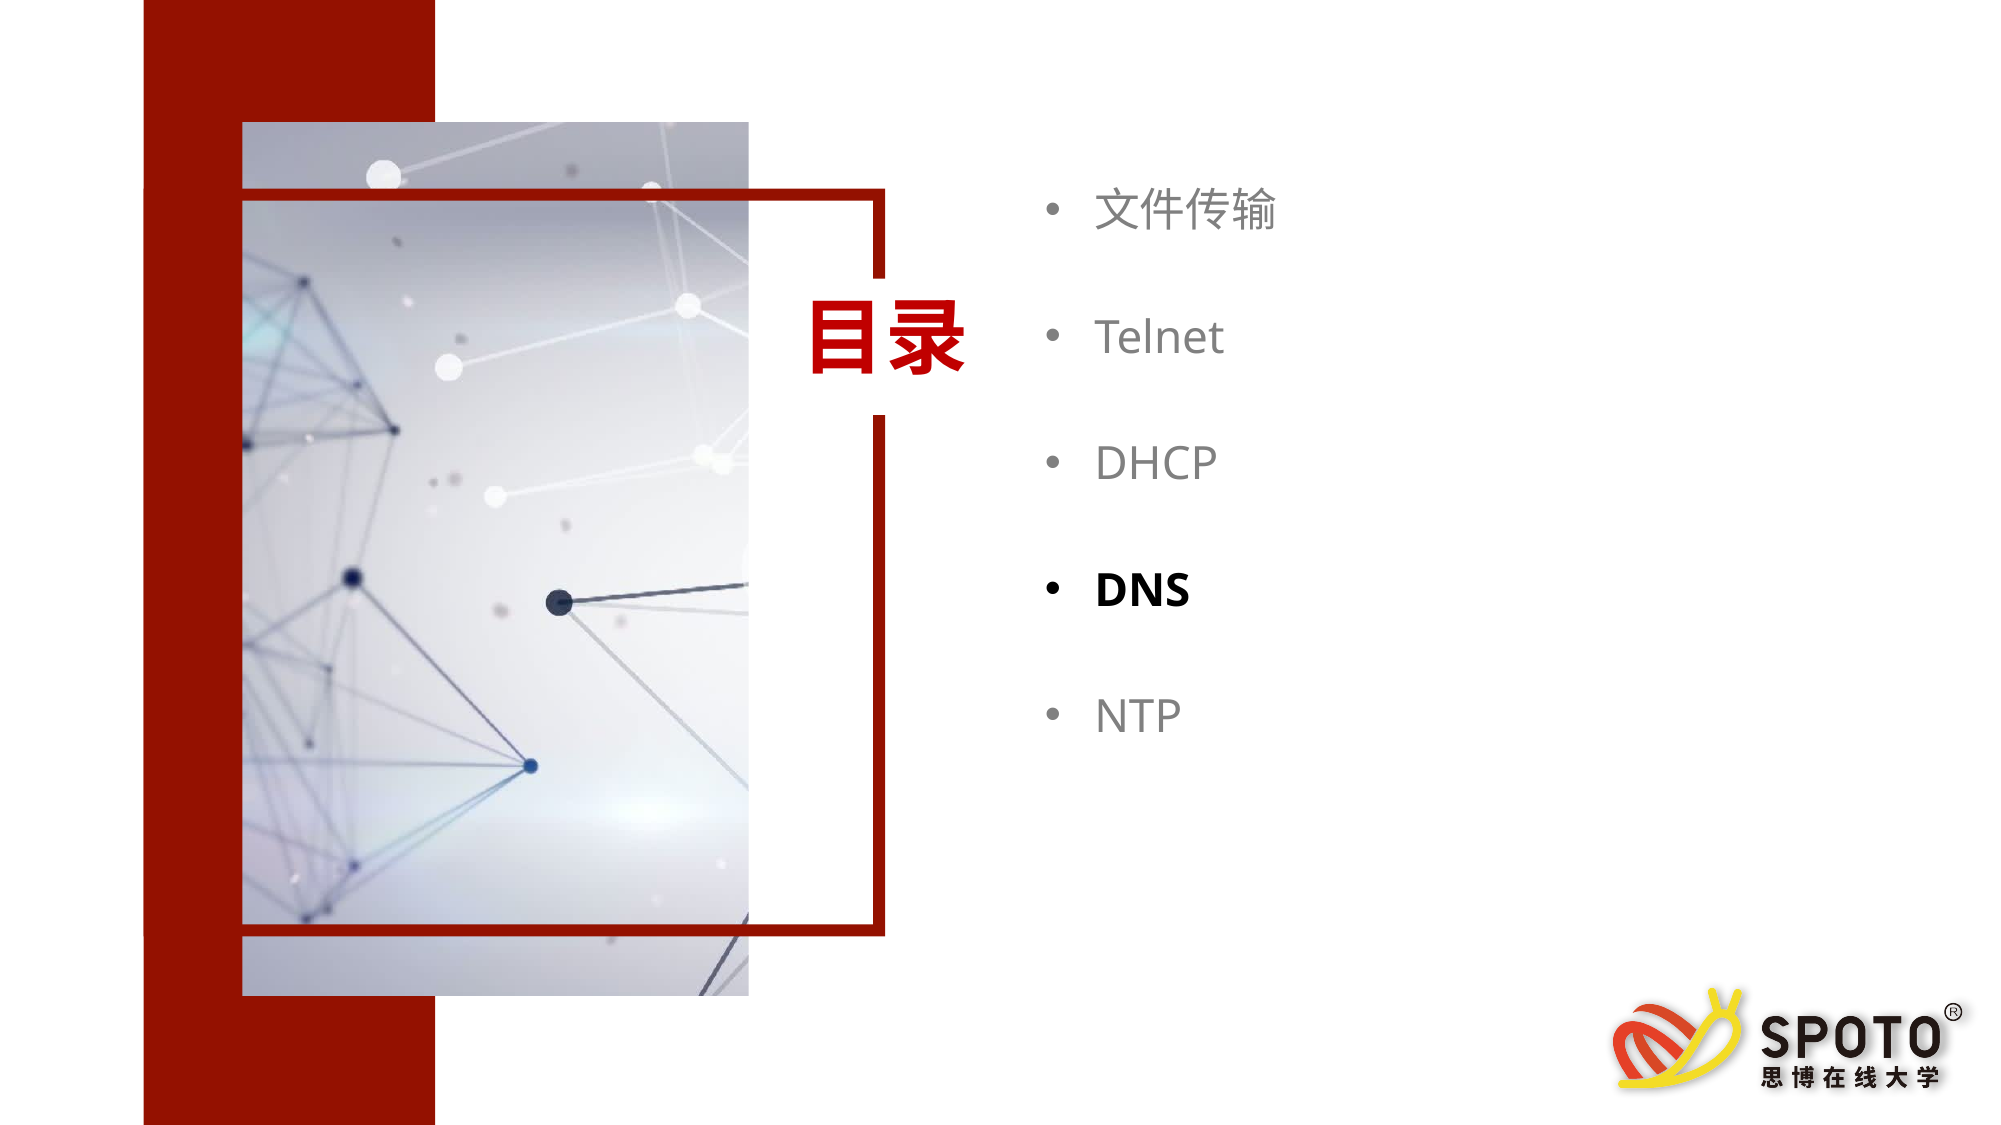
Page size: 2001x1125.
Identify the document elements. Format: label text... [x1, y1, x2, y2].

picture [242, 937, 749, 996]
picture [242, 122, 749, 188]
picture [1582, 985, 1983, 1112]
picture [242, 201, 749, 924]
list 文件传输 Telnet DHCP DNS NTP [1031, 119, 1887, 920]
